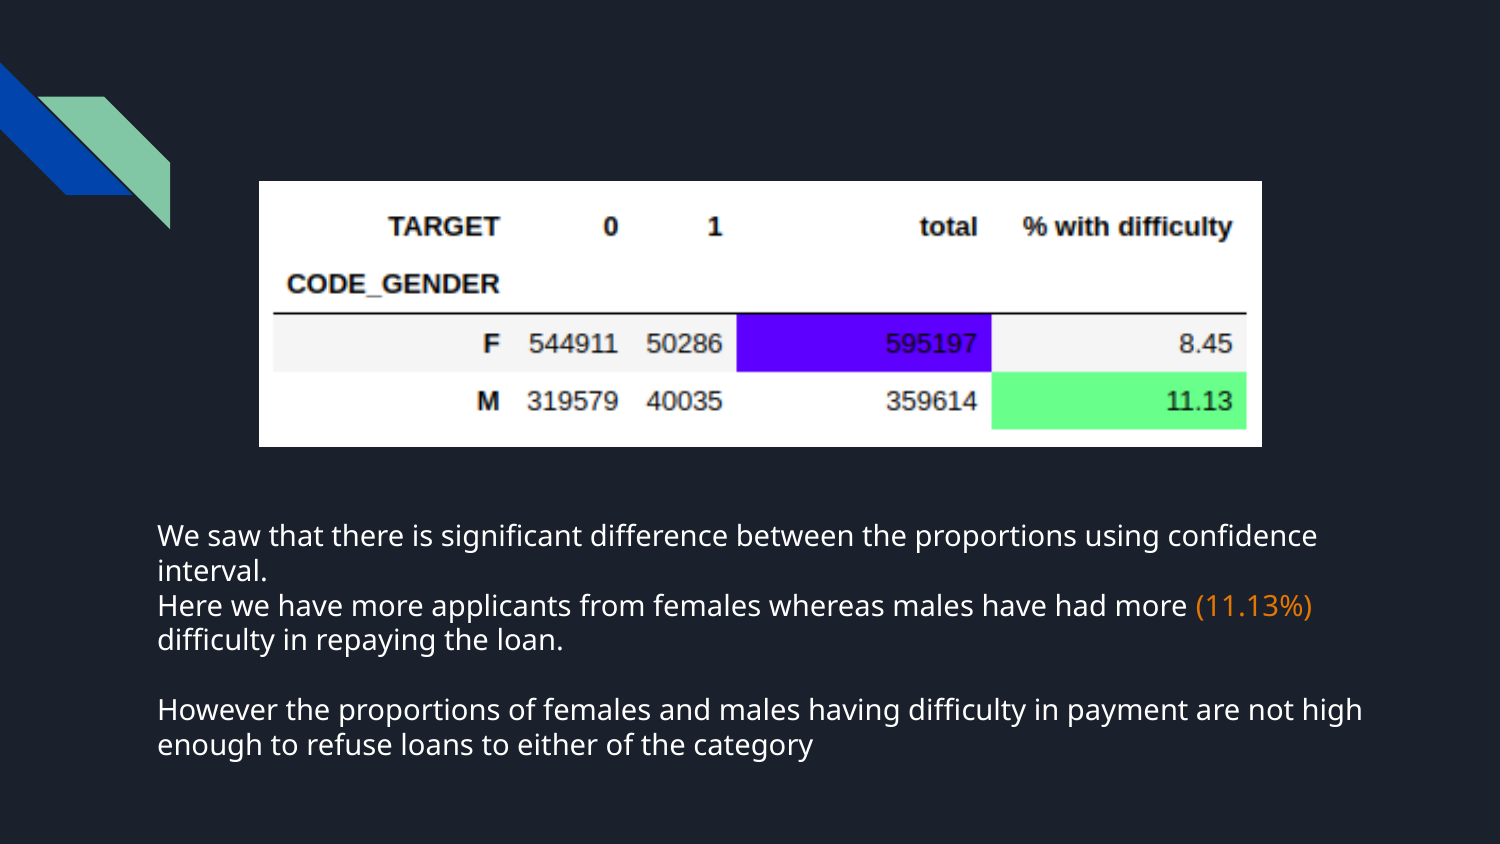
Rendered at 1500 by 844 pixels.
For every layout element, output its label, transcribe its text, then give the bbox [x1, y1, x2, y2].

picture [258, 180, 1262, 447]
text_box We saw that there is significant difference between the proportions using confidence interval. Here we have more applicants from females whereas males have had more (11.13%) difficulty in repaying the loan. However the proportions of females and males having difficulty in payment are not high enough to refuse loans to either of the category [142, 501, 1413, 812]
